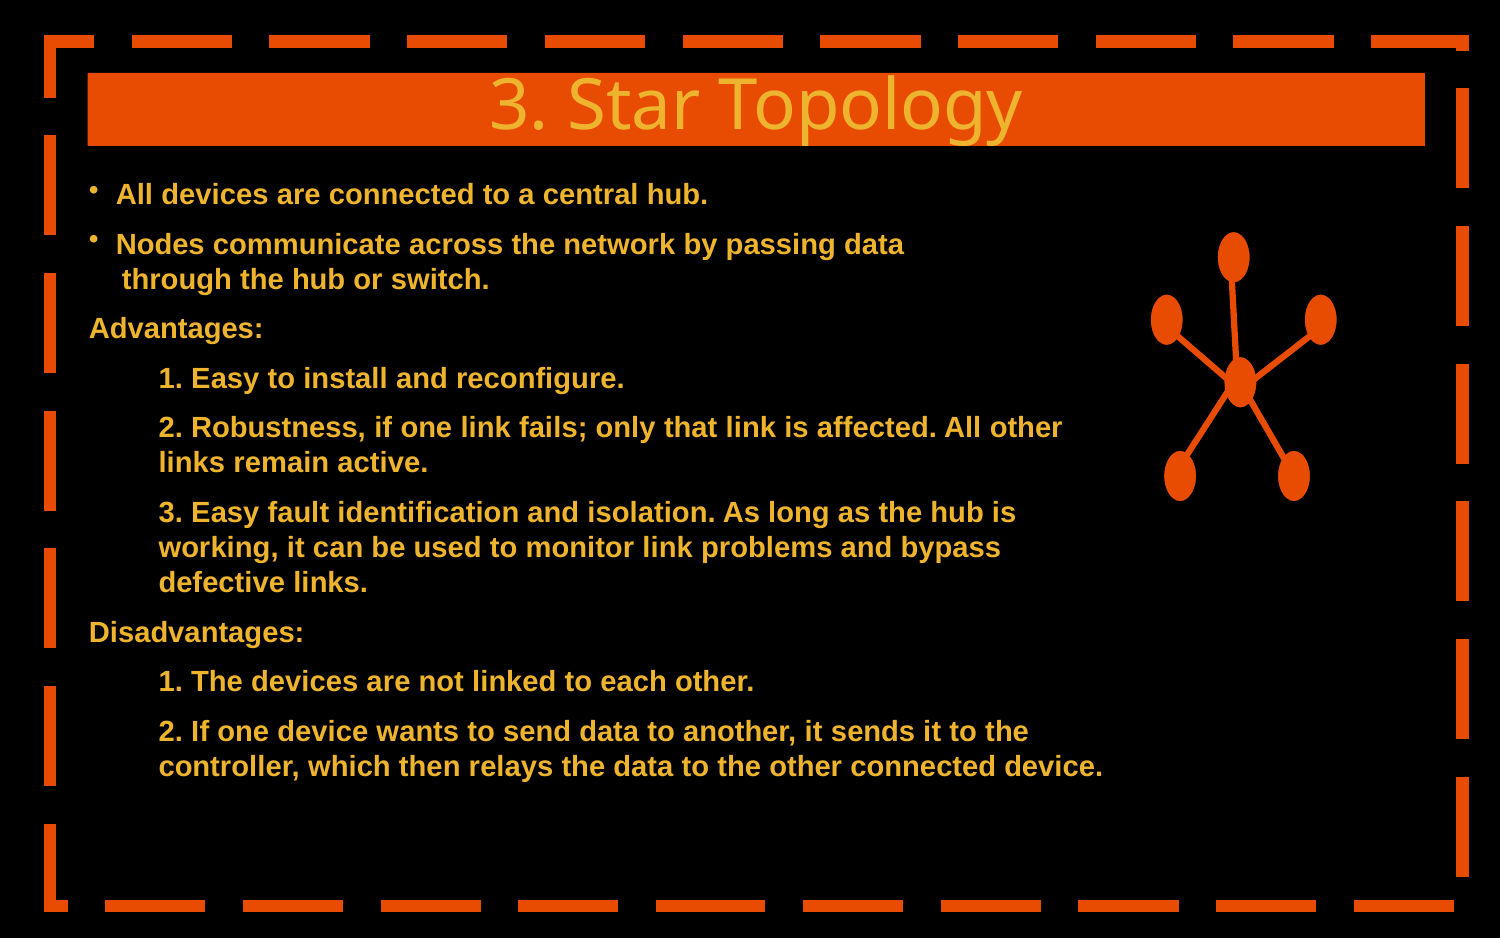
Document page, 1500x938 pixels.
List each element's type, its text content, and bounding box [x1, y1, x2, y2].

text_box All devices are connected to a central hub. Nodes communicate across the network by passing data through the hub or switch. Advantages: 1. Easy to install and reconfigure. 2. Robustness, if one link fails; only that link is affected. All other links remain active. 3. Easy fault identification and isolation. As long as the hub is working, it can be used to monitor link problems and bypass defective links. Disadvantages: 1. The devices are not linked to each other. 2. If one device wants to send data to another, it sends it to the controller, which then relays the data to the other connected device. [74, 168, 1125, 789]
text_box [49, 41, 1463, 907]
title 3. Star Topology [87, 72, 1426, 147]
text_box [1149, 230, 1338, 503]
